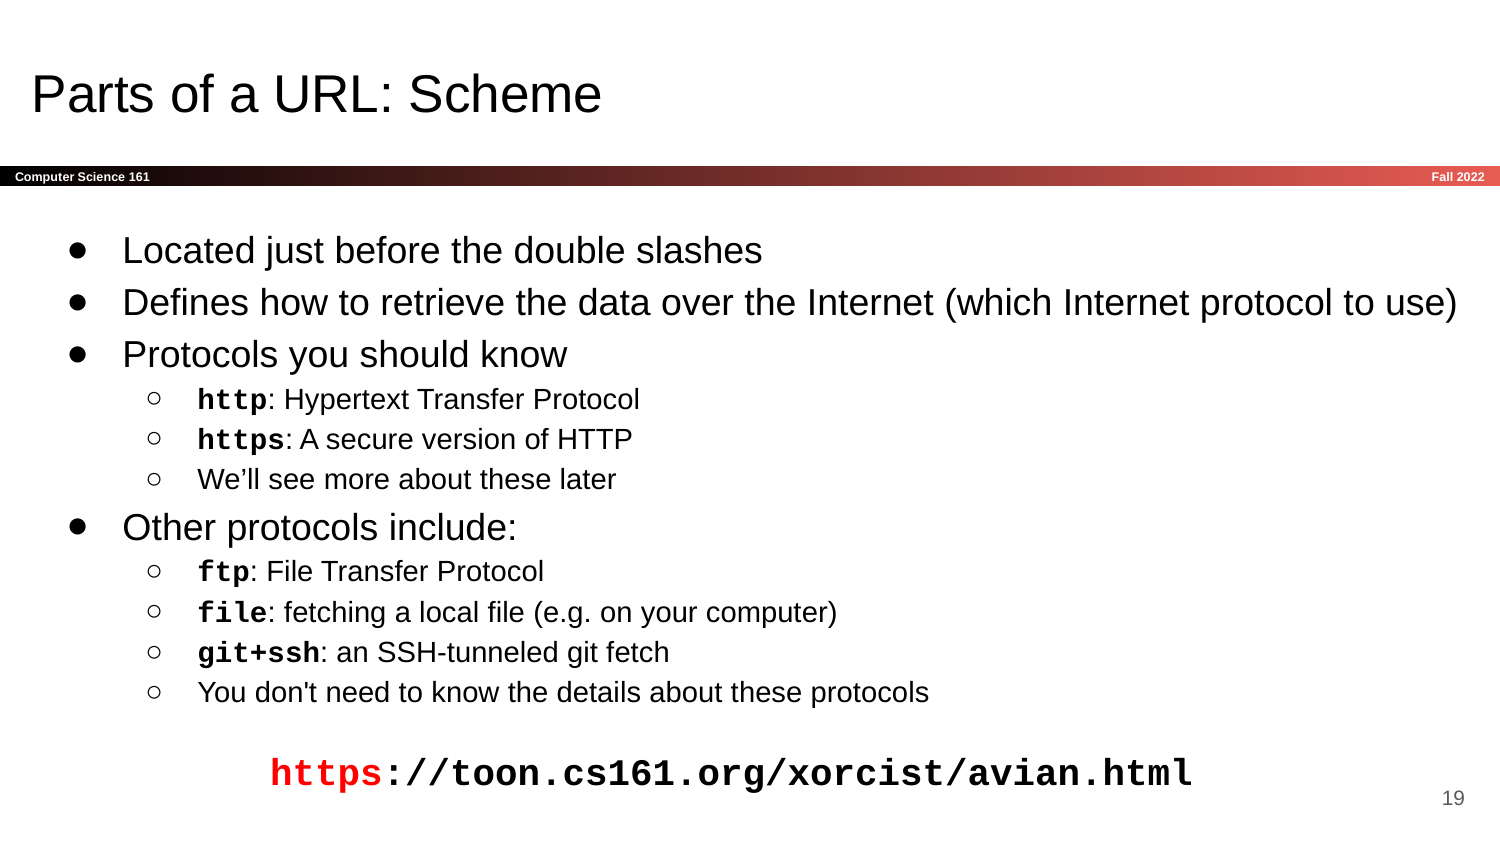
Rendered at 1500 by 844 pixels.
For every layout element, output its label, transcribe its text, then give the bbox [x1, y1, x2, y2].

title Parts of a URL: Scheme [16, 44, 1415, 139]
list Located just before the double slashes Defines how to retrieve the data over the Internet (which Internet protocol to use) Protocols you should know http: Hypertext Transfer Protocol https: A secure version of HTTP We’ll see more about these later Other protocols include: ftp: File Transfer Protocol file: fetching a local file (e.g. on your computer) git+ssh: an SSH-tunneled git fetch You don't need to know the details about these protocols [32, 204, 1480, 823]
slide_number ‹#› [1389, 764, 1480, 830]
text_box https://toon.cs161.org/xorcist/avian.html [253, 732, 1209, 808]
